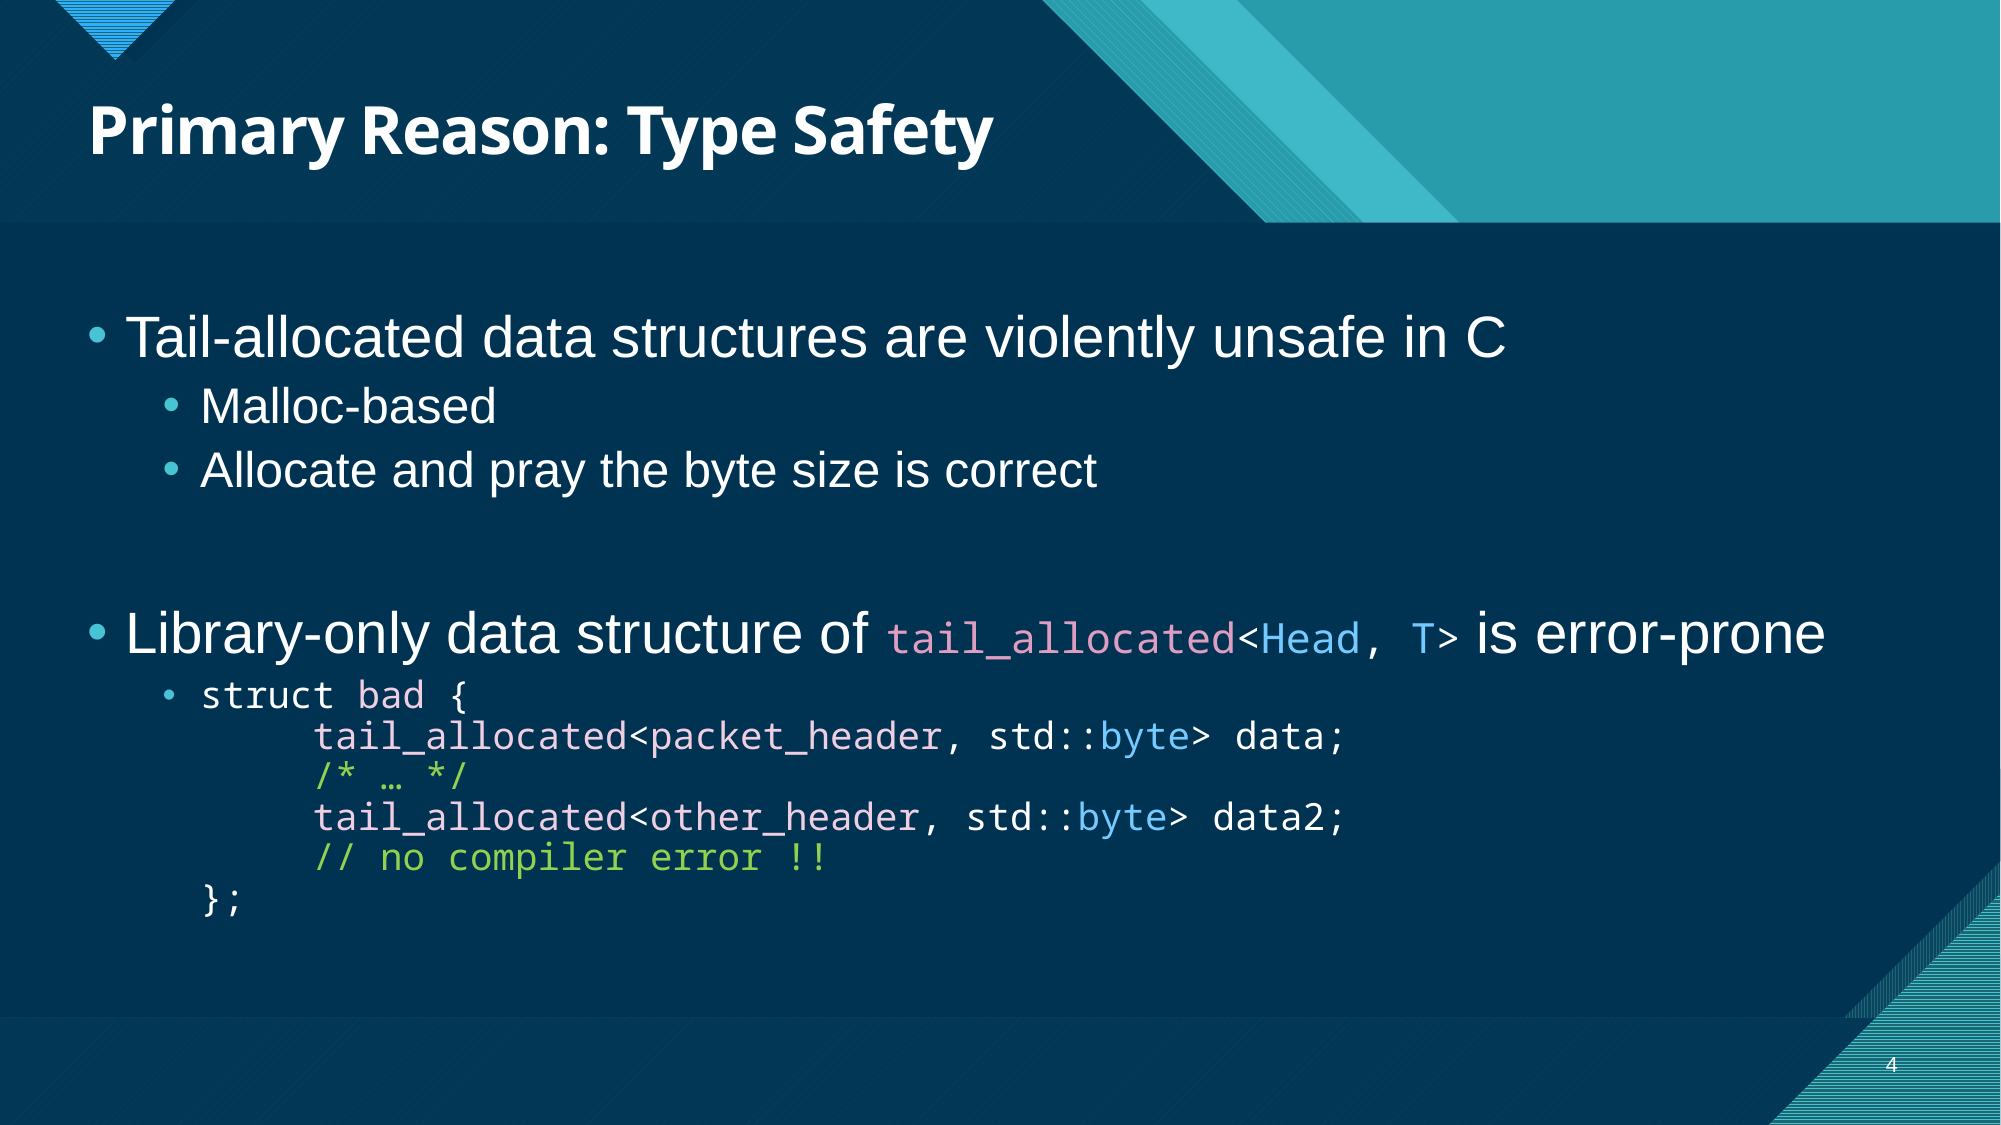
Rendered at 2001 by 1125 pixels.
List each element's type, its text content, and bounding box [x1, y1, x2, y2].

slide_number 4 [1845, 1035, 1913, 1096]
list Tail-allocated data structures are violently unsafe in C Malloc-based Allocate and pray the byte size is correct Library-only data structure of tail_allocated<Head, T> is error-prone struct bad { tail_allocated<packet_header, std::byte> data; /* … */ tail_allocated<other_header, std::byte> data2; // no compiler error !! }; [72, 299, 1913, 1014]
title Primary Reason: Type Safety [72, 89, 1913, 177]
